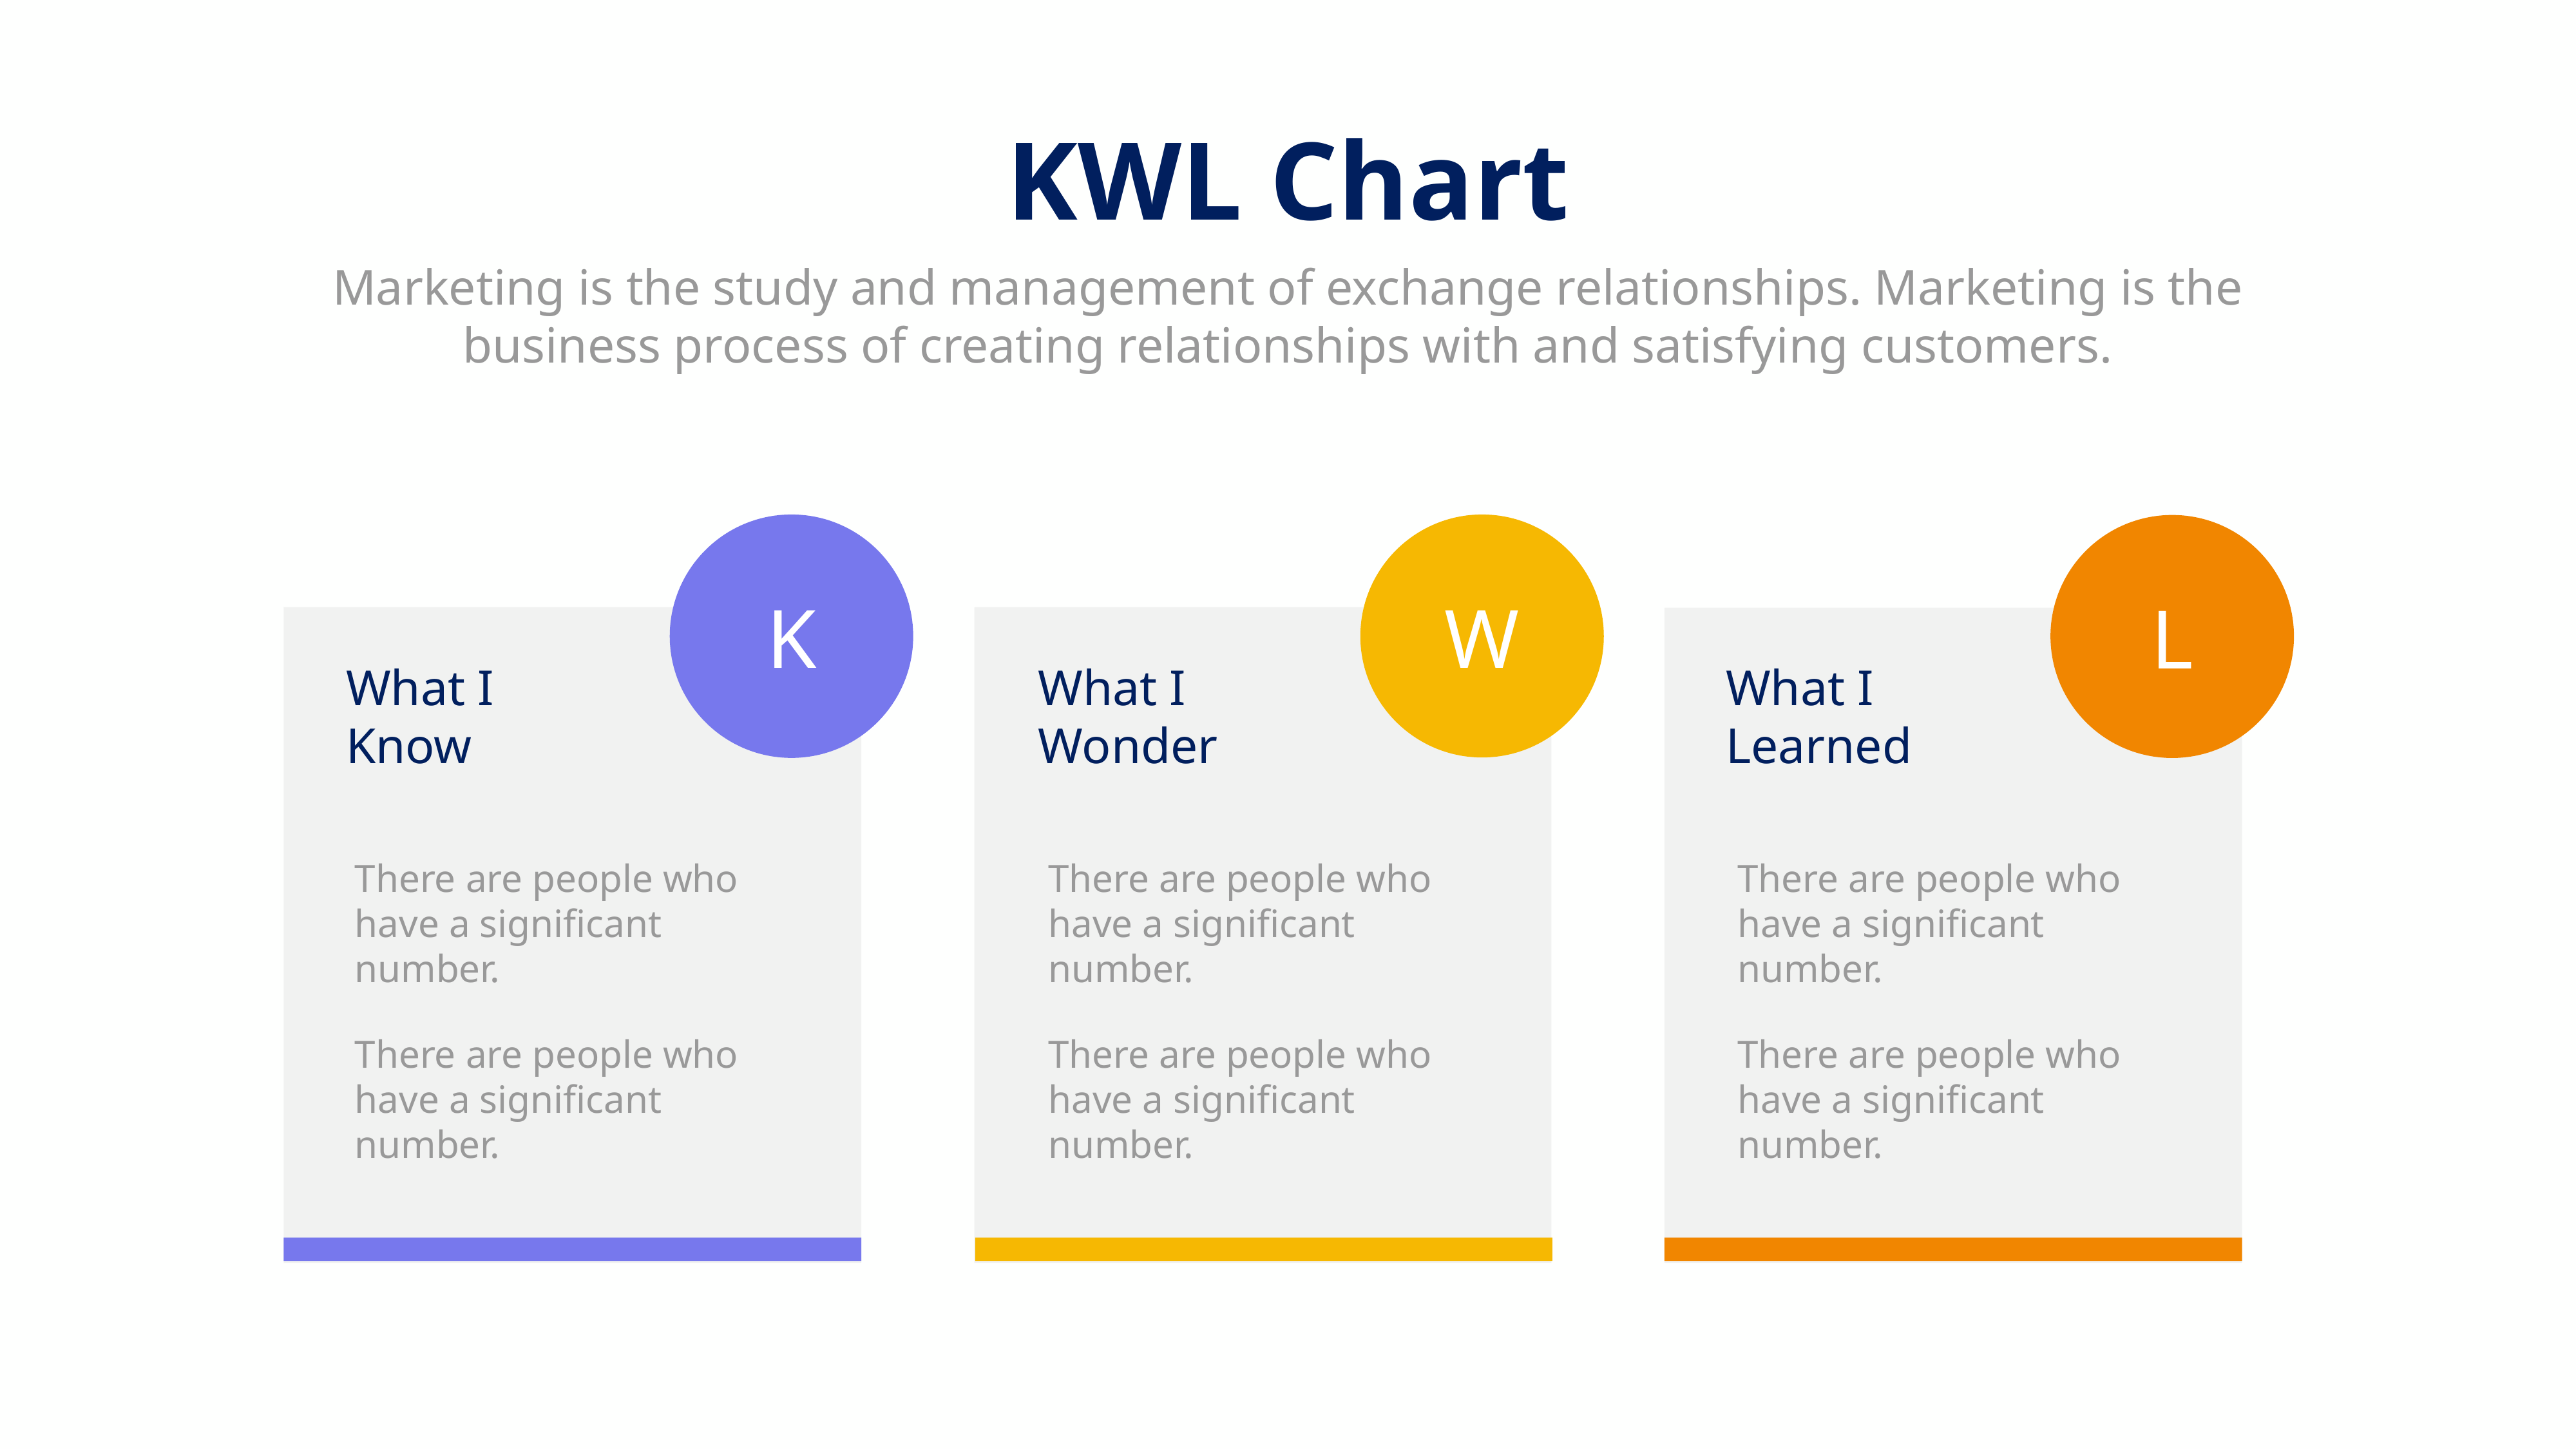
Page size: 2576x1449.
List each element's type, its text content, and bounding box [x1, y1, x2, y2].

text_box [283, 607, 862, 1237]
text_box W [1360, 514, 1604, 758]
text_box There are people who have a significant number. [1038, 850, 1485, 995]
text_box There are people who have a significant number. [1728, 850, 2175, 995]
text_box [974, 607, 1552, 1264]
text_box What I Learned [1716, 652, 1966, 778]
text_box L [2050, 515, 2295, 758]
text_box What I Know [336, 652, 549, 778]
text_box What I Wonder [1028, 652, 1299, 778]
text_box KWL Chart [997, 108, 1579, 247]
text_box Marketing is the study and management of exchange relationships. Marketing is the business process of creating relationships with and satisfying customers. [281, 251, 2295, 377]
text_box [283, 1237, 862, 1262]
text_box There are people who have a significant number. [345, 1025, 792, 1171]
text_box [975, 1237, 1552, 1262]
text_box There are people who have a significant number. [345, 850, 792, 995]
text_box There are people who have a significant number. [1728, 1025, 2175, 1171]
text_box There are people who have a significant number. [1038, 1025, 1485, 1171]
text_box [1664, 1237, 2242, 1262]
text_box K [669, 514, 913, 758]
text_box [1664, 607, 2242, 1237]
